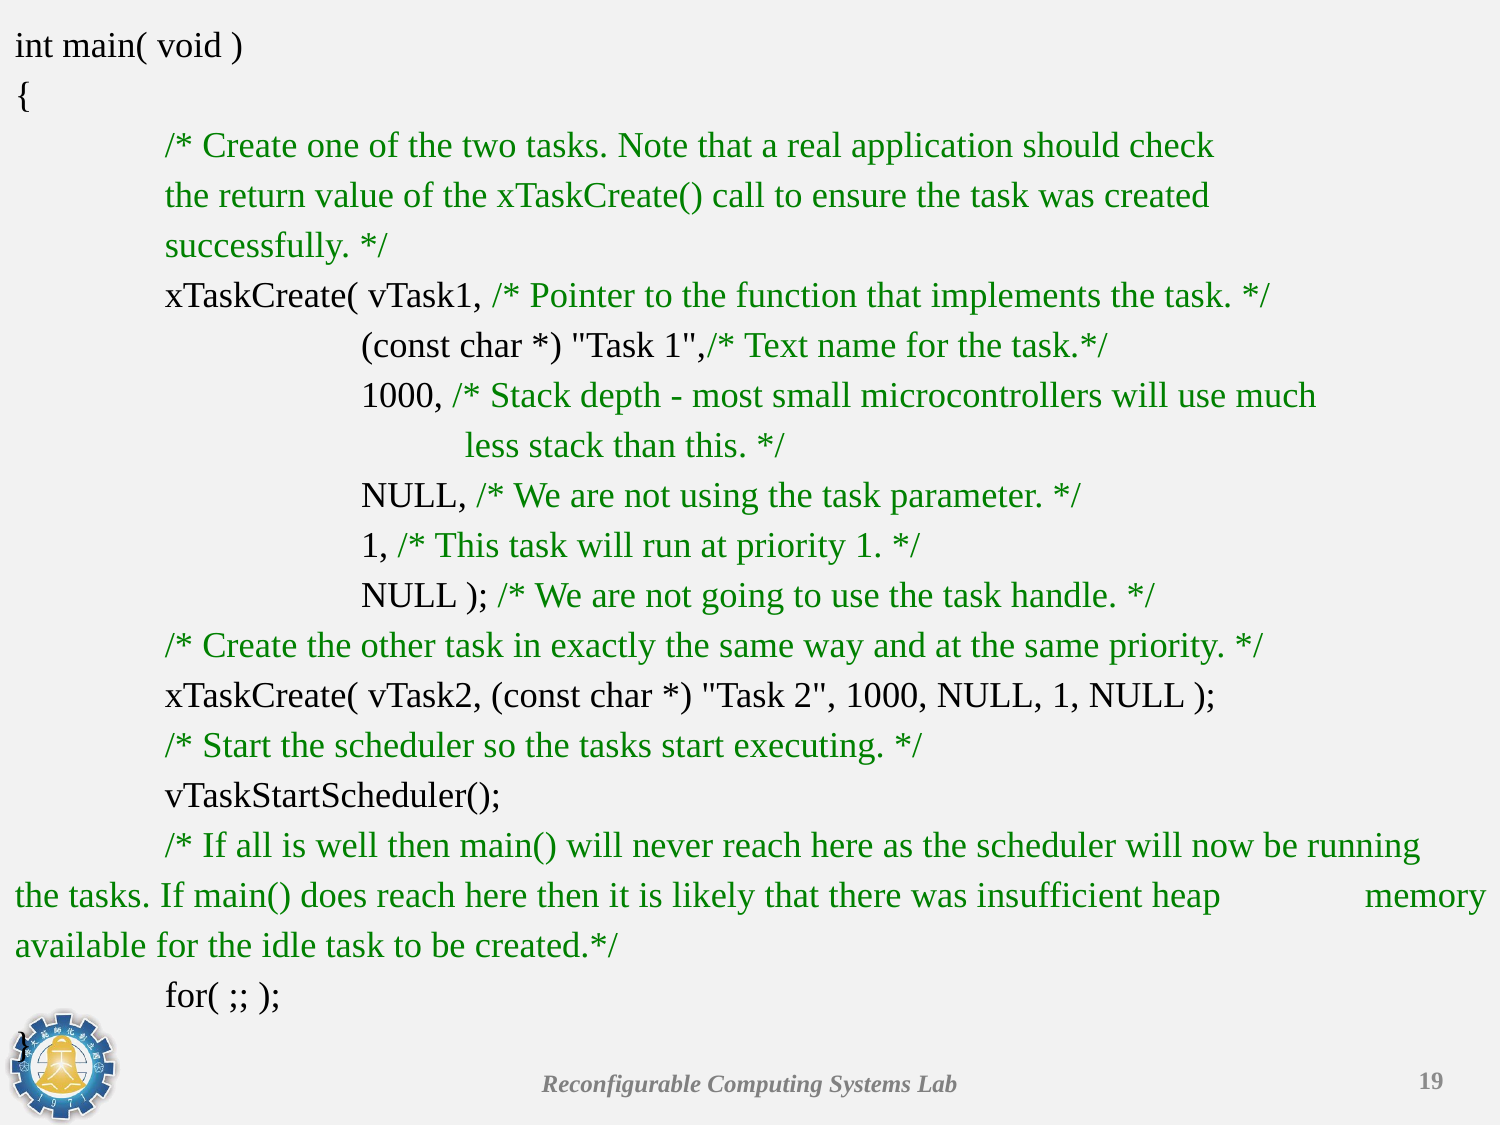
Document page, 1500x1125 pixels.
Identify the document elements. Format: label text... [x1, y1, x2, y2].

slide_number 19 [1128, 1073, 1459, 1103]
text_box int main( void ) { /* Create one of the two tasks. Note that a real application should check the return value of the xTaskCreate() call to ensure the task was created successfully. */ xTaskCreate( vTask1, /* Pointer to the function that implements the task. */ (const char *) "Task 1",/* Text name for the task.*/ 1000, /* Stack depth - most small microcontrollers will use much less stack than this. */ NULL, /* We are not using the task parameter. */ 1, /* This task will run at priority 1. */ NULL ); /* We are not going to use the task handle. */ /* Create the other task in exactly the same way and at the same priority. */ xTaskCreate( vTask2, (const char *) "Task 2", 1000, NULL, 1, NULL ); /* Start the scheduler so the tasks start executing. */ vTaskStartScheduler(); /* If all is well then main() will never reach here as the scheduler will now be running the tasks. If main() does reach here then it is likely that there was insufficient heap memory available for the idle task to be created.*/ for( ;; ); } [0, 7, 1500, 1073]
